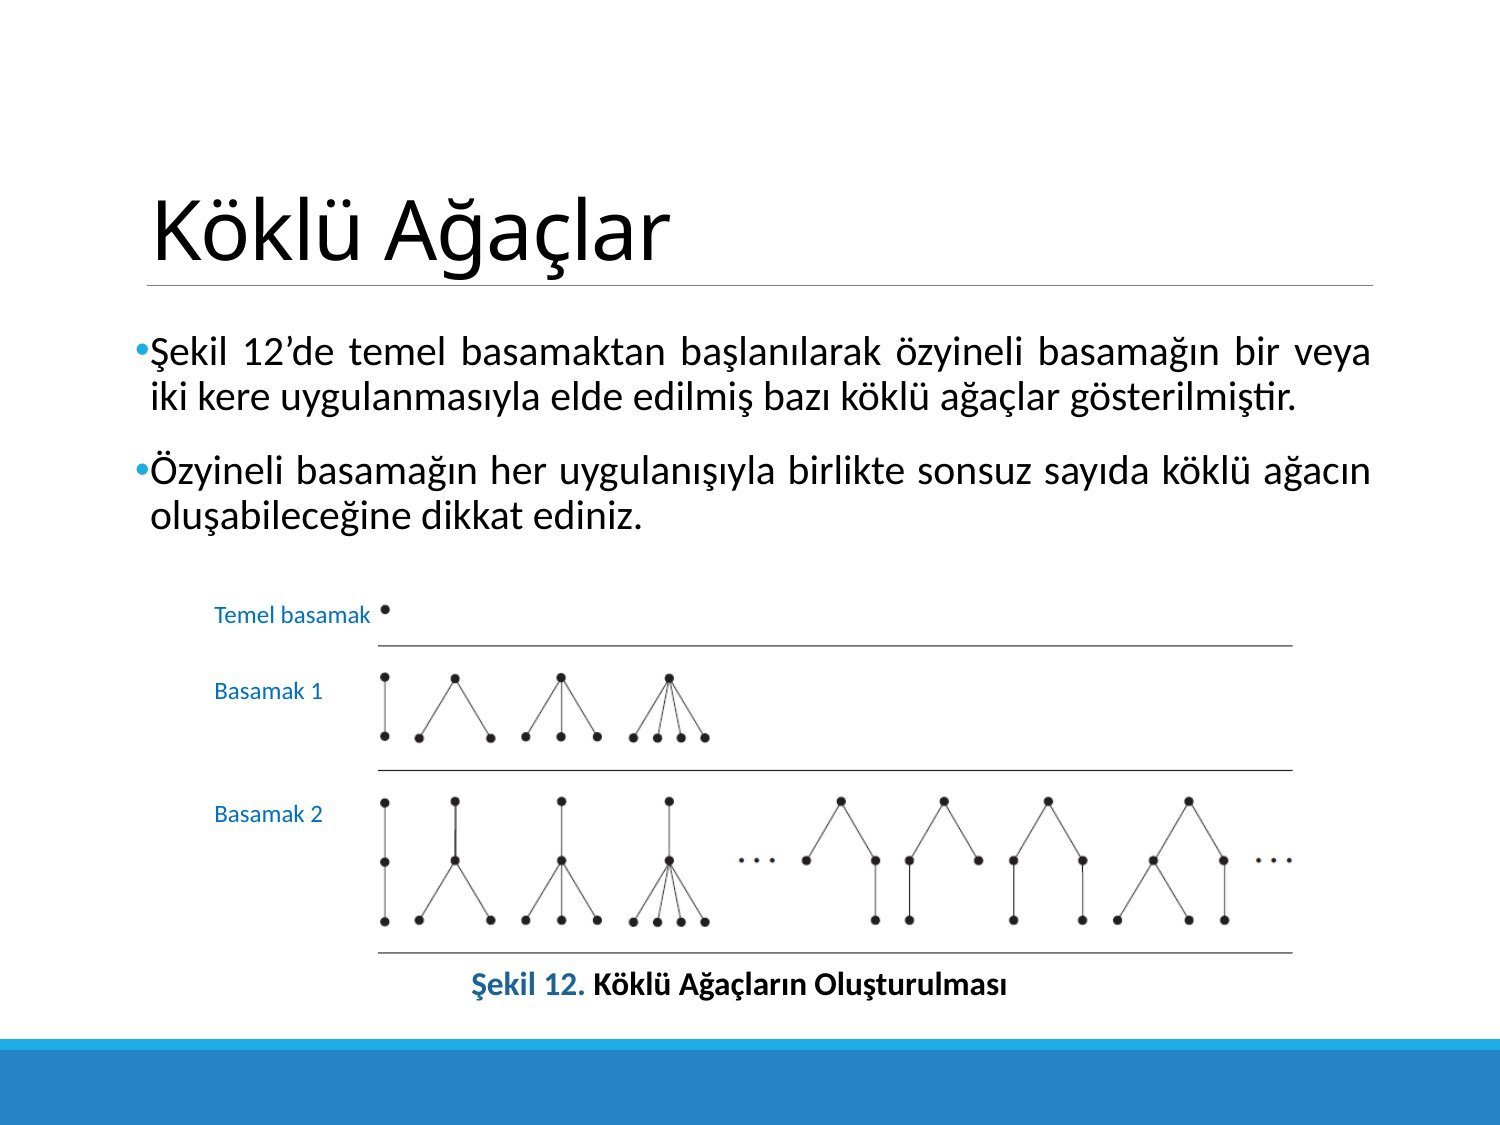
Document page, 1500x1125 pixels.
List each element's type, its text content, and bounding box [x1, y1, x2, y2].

text_box Basamak 2 [214, 797, 374, 828]
list Şekil 12’de temel basamaktan başlanılarak özyineli basamağın bir veya iki kere uygulanmasıyla elde edilmiş bazı köklü ağaçlar gösterilmiştir. Özyineli basamağın her uygulanışıyla birlikte sonsuz sayıda köklü ağacın oluşabileceğine dikkat ediniz. [135, 322, 1373, 1037]
picture [377, 602, 1296, 958]
text_box Temel basamak [214, 598, 379, 629]
title Köklü Ağaçlar [135, 47, 1373, 285]
text_box Basamak 1 [214, 674, 374, 705]
text_box Şekil 12. Köklü Ağaçların Oluşturulması [471, 966, 1037, 1002]
